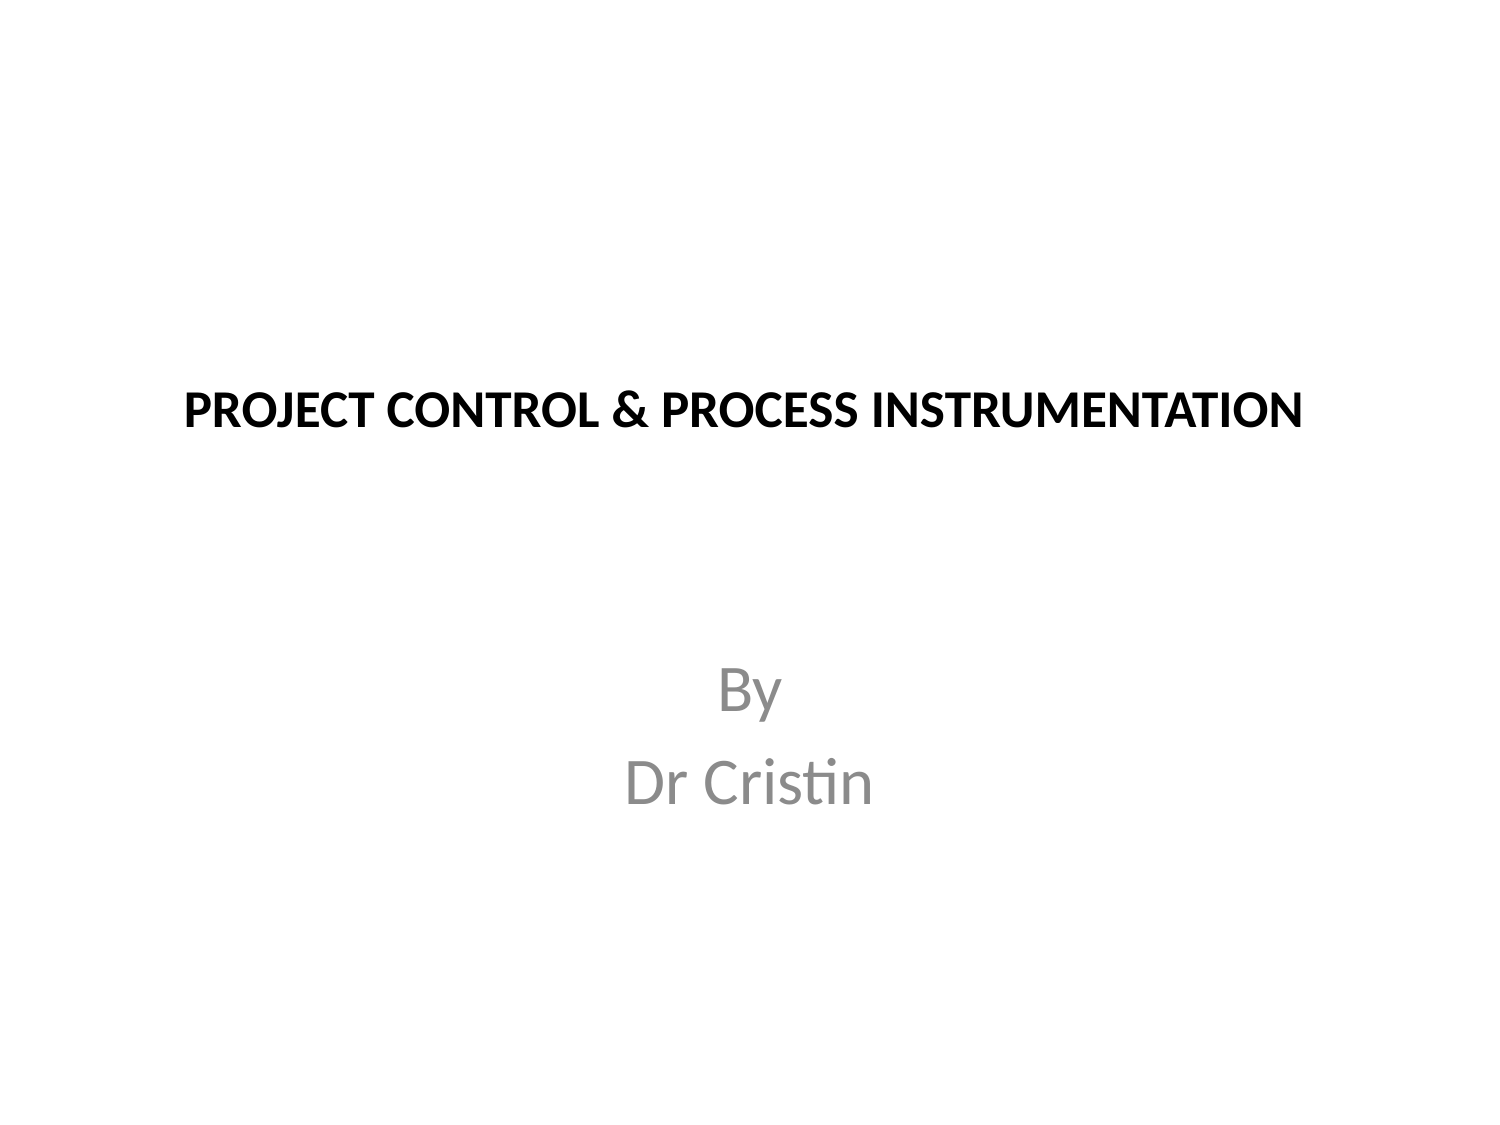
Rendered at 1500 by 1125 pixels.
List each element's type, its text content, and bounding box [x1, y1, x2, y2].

subtitle By Dr Cristin [225, 637, 1275, 925]
title PROJECT CONTROL & PROCESS INSTRUMENTATION [112, 299, 1388, 513]
